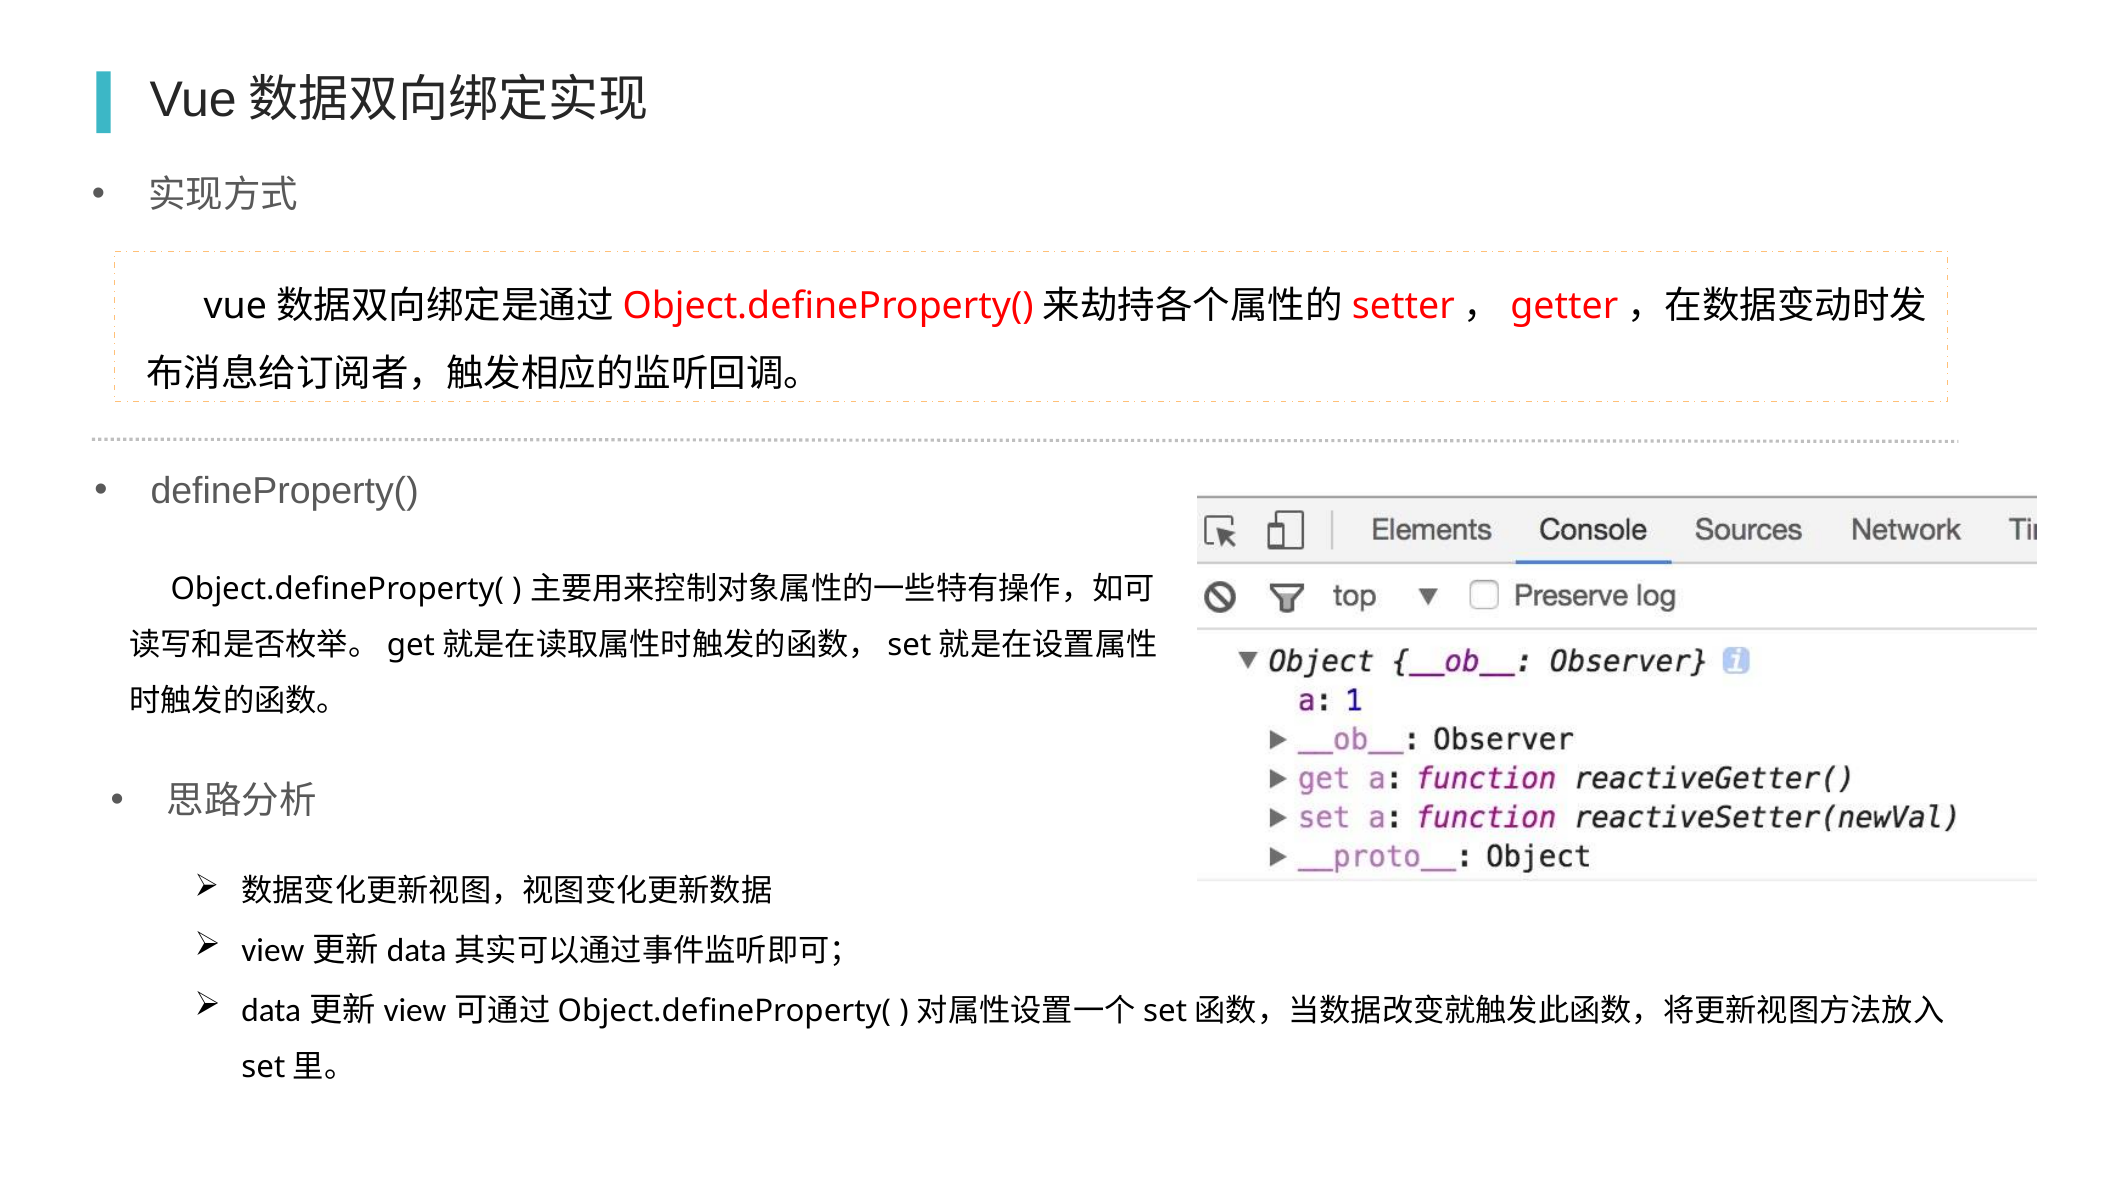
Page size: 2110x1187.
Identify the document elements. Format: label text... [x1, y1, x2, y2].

text_box defineProperty() [94, 465, 471, 511]
text_box 思路分析 [110, 776, 487, 822]
text_box 实现方式 [91, 169, 1516, 216]
text_box 数据变化更新视图，视图变化更新数据 view更新data其实可以通过事件监听即可； data更新view可通过Object.defineProperty( )对属性设置一个set函数，当数据改变就触发此函数，将更新视图方法放入set里。 [179, 844, 1972, 1092]
picture [1197, 491, 2037, 891]
text_box [96, 71, 111, 134]
text_box vue数据双向绑定是通过Object.defineProperty()来劫持各个属性的setter，getter，在数据变动时发布消息给订阅者，触发相应的监听回调。 [114, 251, 1948, 402]
text_box Object.defineProperty( )主要用来控制对象属性的一些特有操作，如可读写和是否枚举。get就是在读取属性时触发的函数，set就是在设置属性时触发的函数。 [114, 541, 1197, 725]
text_box Vue数据双向绑定实现 [149, 65, 651, 127]
